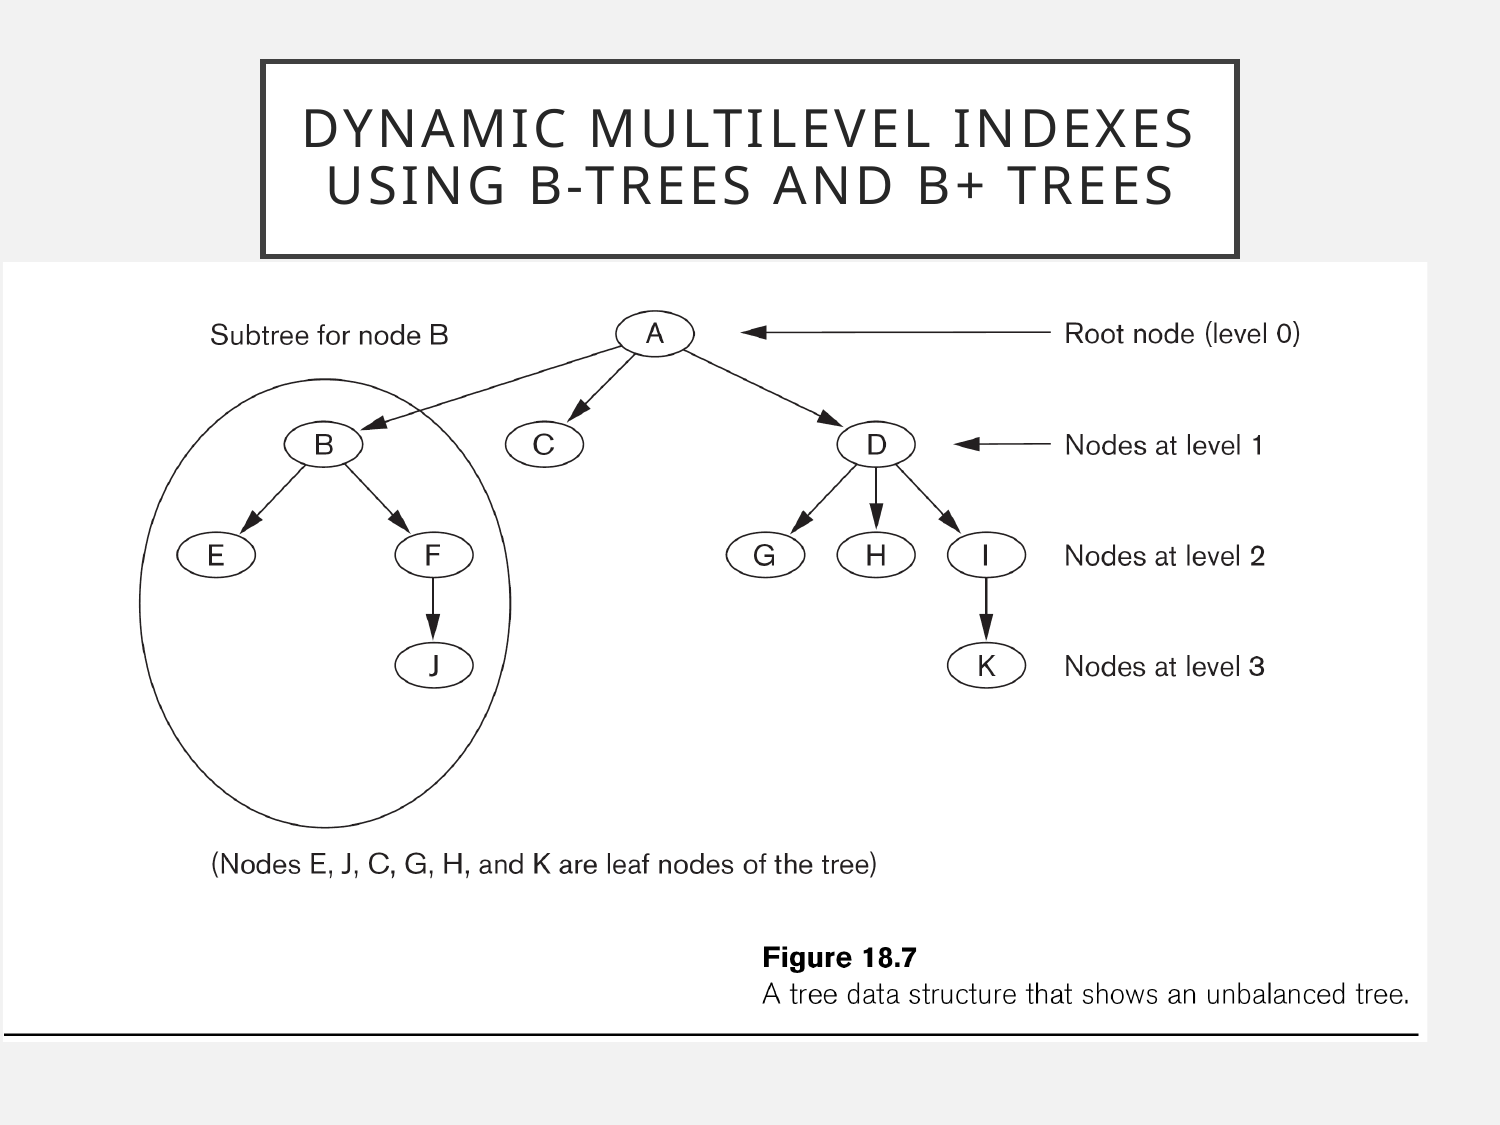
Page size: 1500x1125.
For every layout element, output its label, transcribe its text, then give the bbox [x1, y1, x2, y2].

title Dynamic Multilevel Indexes Using B-trees and B+ trees [260, 59, 1240, 259]
picture [2, 262, 1428, 1042]
